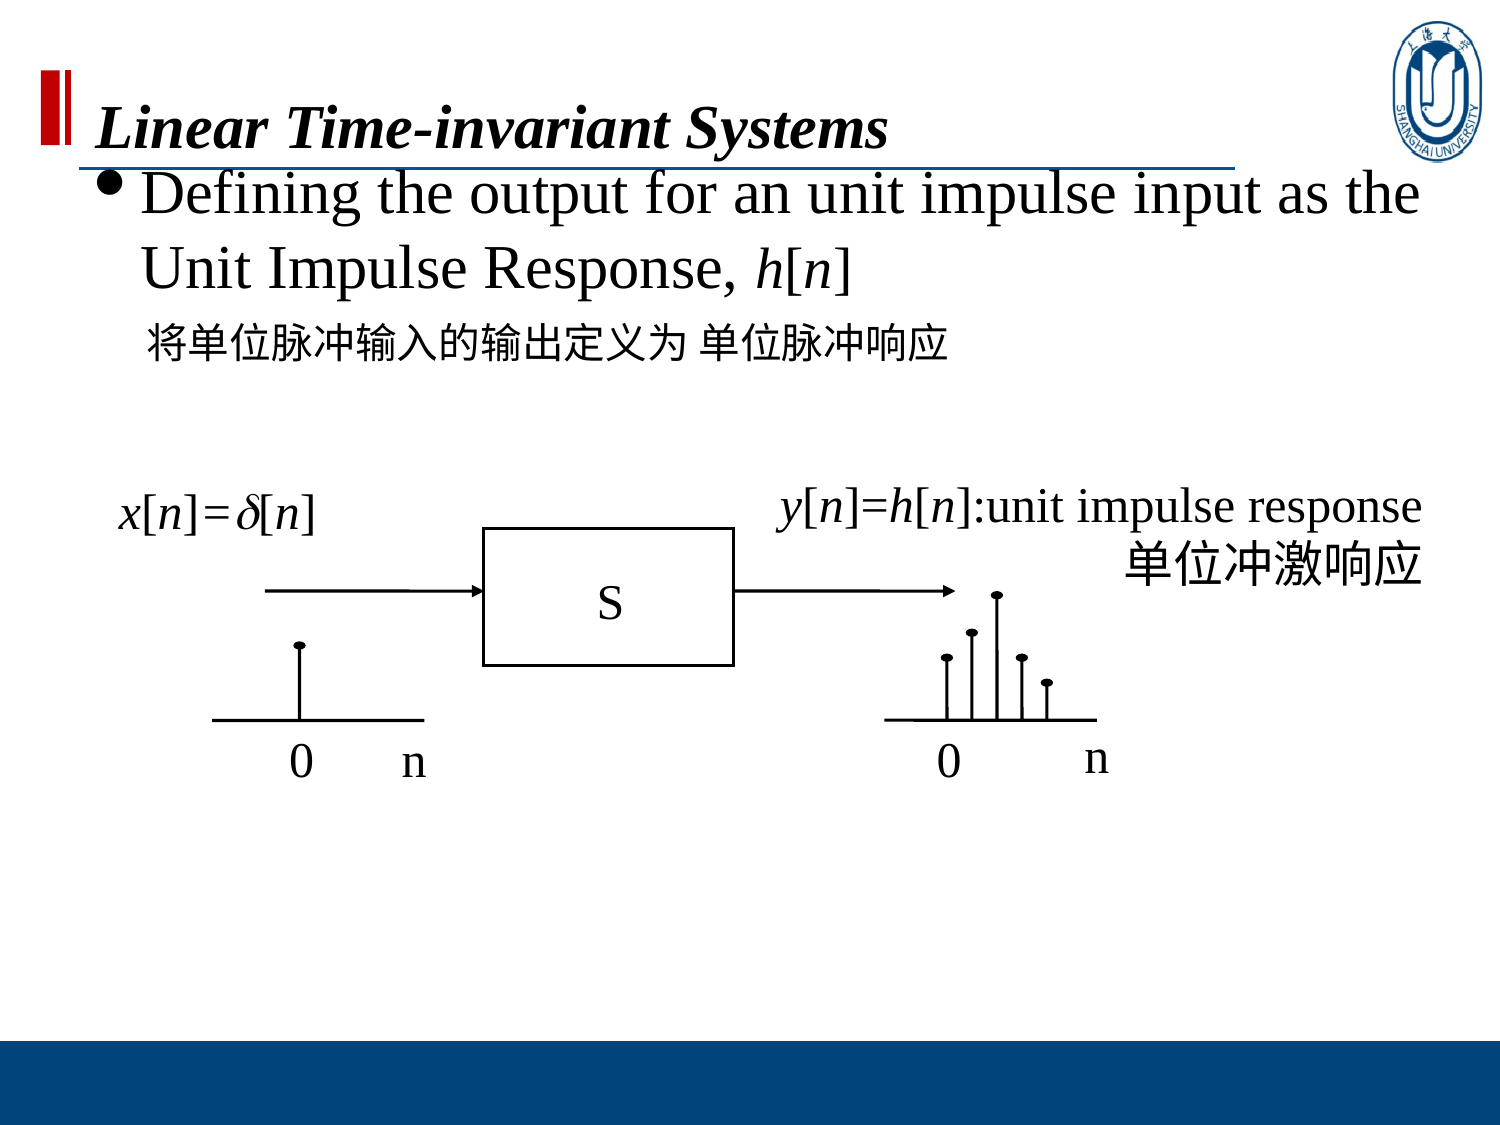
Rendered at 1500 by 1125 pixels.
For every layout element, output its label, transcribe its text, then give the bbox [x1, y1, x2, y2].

text_box Linear Time-invariant Systems [5, 78, 1382, 169]
text_box x[n]=[n] [103, 471, 334, 547]
text_box n [386, 720, 440, 796]
picture [1391, 21, 1484, 143]
text_box [1040, 678, 1054, 721]
text_box 0 [921, 720, 957, 795]
text_box Defining the output for an unit impulse input as the Unit Impulse Response, h[n] 将单位脉冲输入的输出定义为 单位脉冲响应 [3, 143, 1500, 443]
text_box n [1069, 715, 1125, 791]
text_box y[n]=h[n]:unit impulse response 单位冲激响应 [765, 464, 1439, 600]
text_box [965, 628, 979, 721]
text_box [1015, 653, 1029, 721]
text_box 0 [274, 720, 328, 796]
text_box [264, 528, 956, 667]
